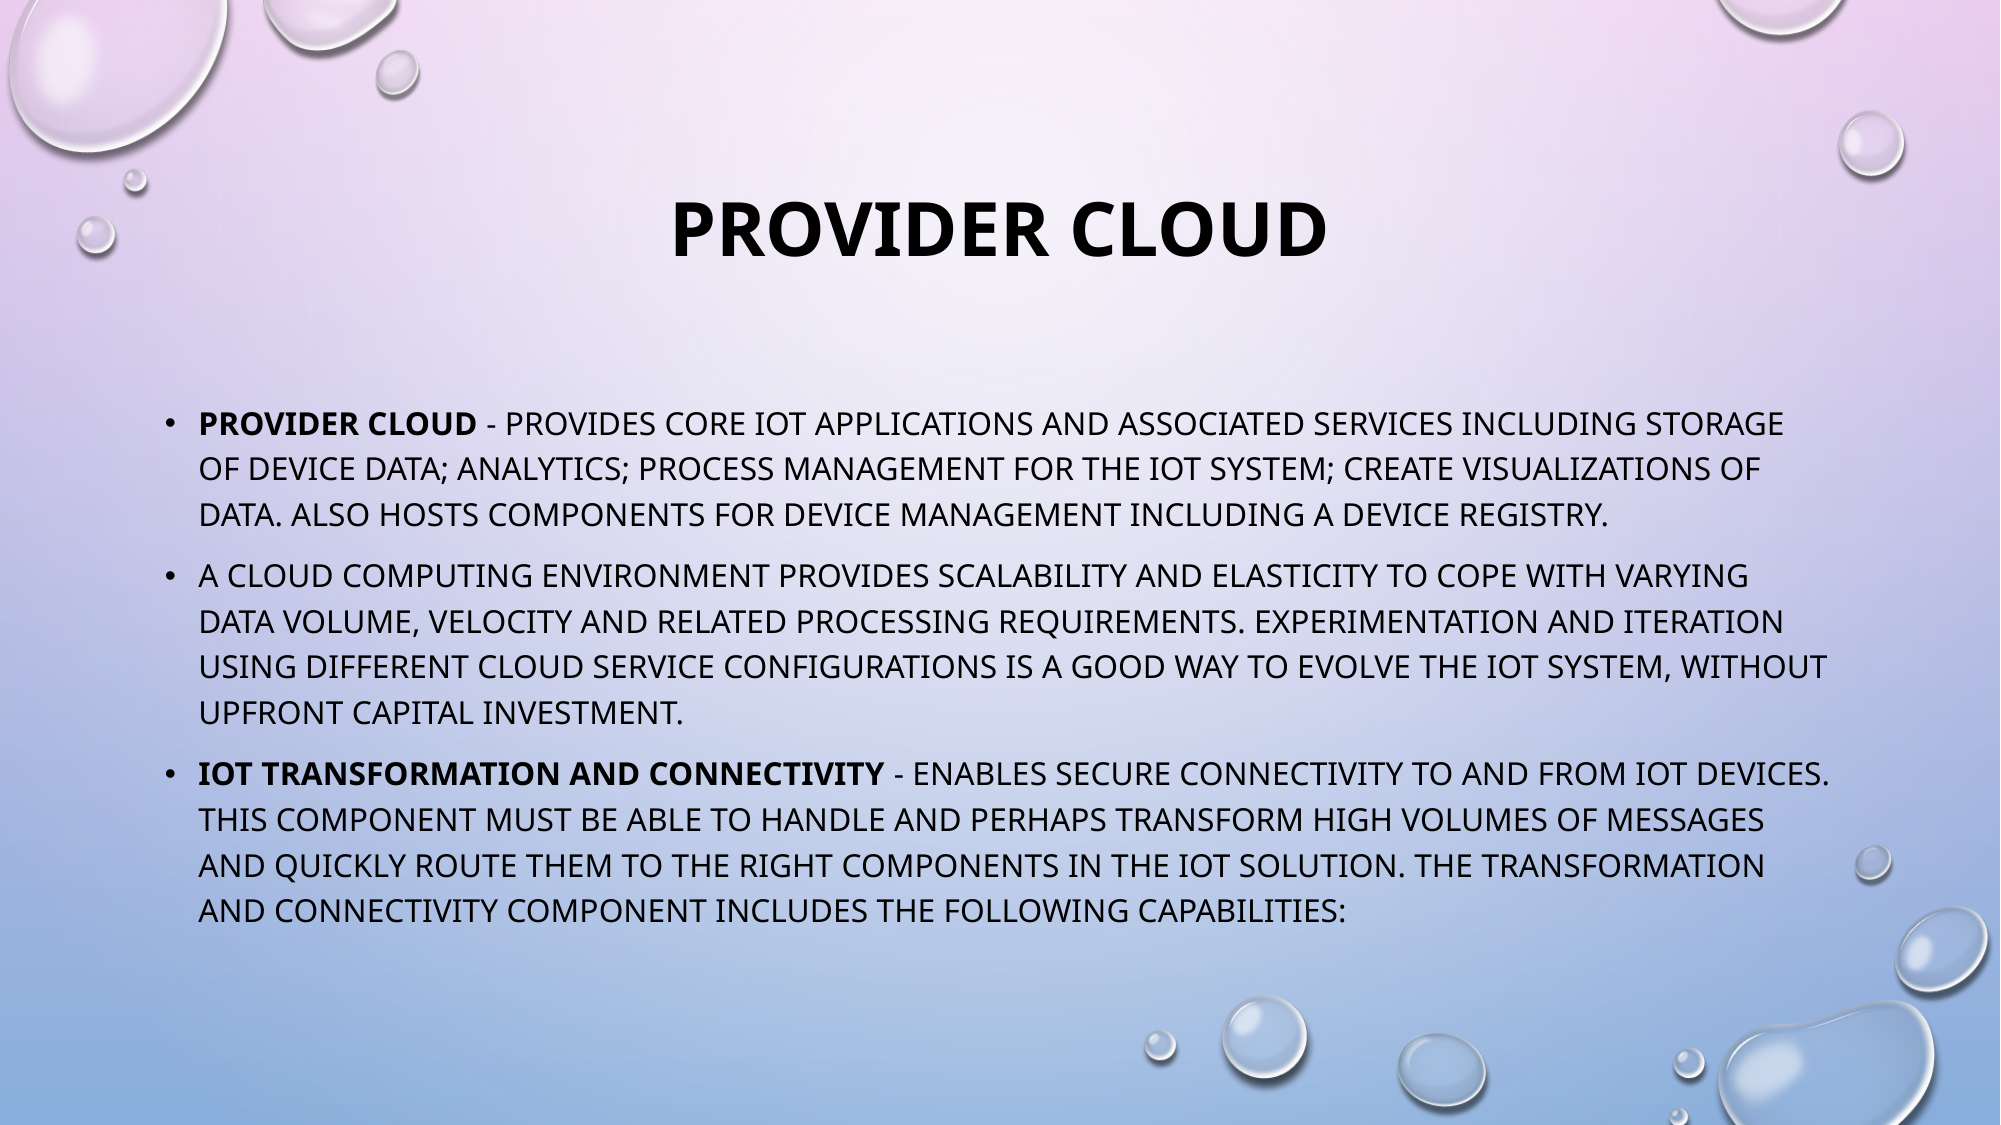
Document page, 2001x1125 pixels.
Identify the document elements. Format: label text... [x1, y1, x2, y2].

title Provider Cloud [149, 101, 1851, 364]
picture [0, 0, 2000, 1125]
list Provider Cloud - provides core IoT applications and associated services including storage of device data; analytics; process management for the IoT system; create visualizations of data. Also hosts components for device management including a device registry. A cloud computing environment provides scalability and elasticity to cope with varying data volume, velocity and related processing requirements. Experimentation and iteration using different cloud service configurations is a good way to evolve the IoT system, without upfront capital investment. IoT Transformation and Connectivity - enables secure connectivity to and from IoT devices. This component must be able to handle and perhaps transform high volumes of messages and quickly route them to the right components in the IoT solution. The Transformation and Connectivity component includes the following capabilities: [149, 388, 1850, 950]
